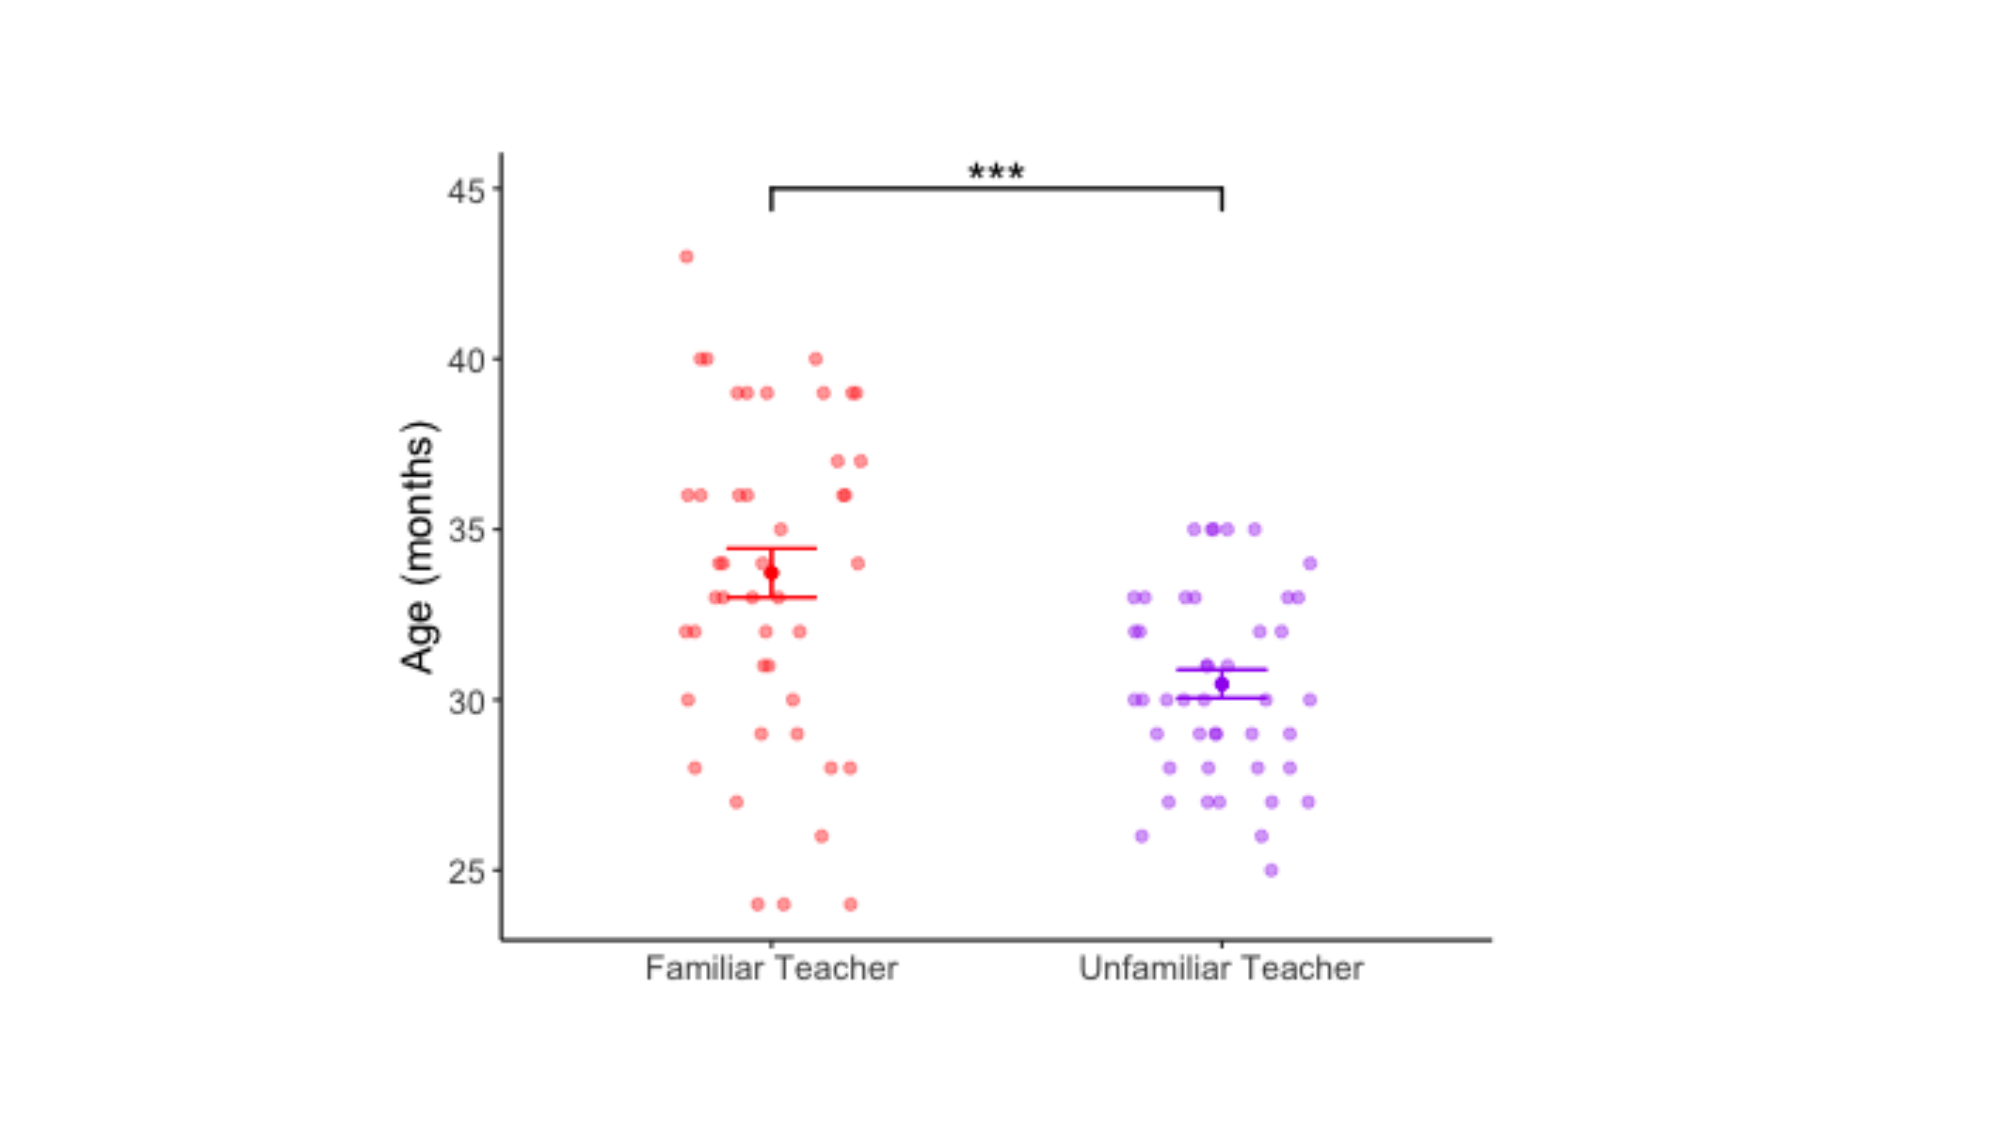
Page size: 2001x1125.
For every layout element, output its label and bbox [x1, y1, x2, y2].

picture [386, 74, 1714, 1051]
